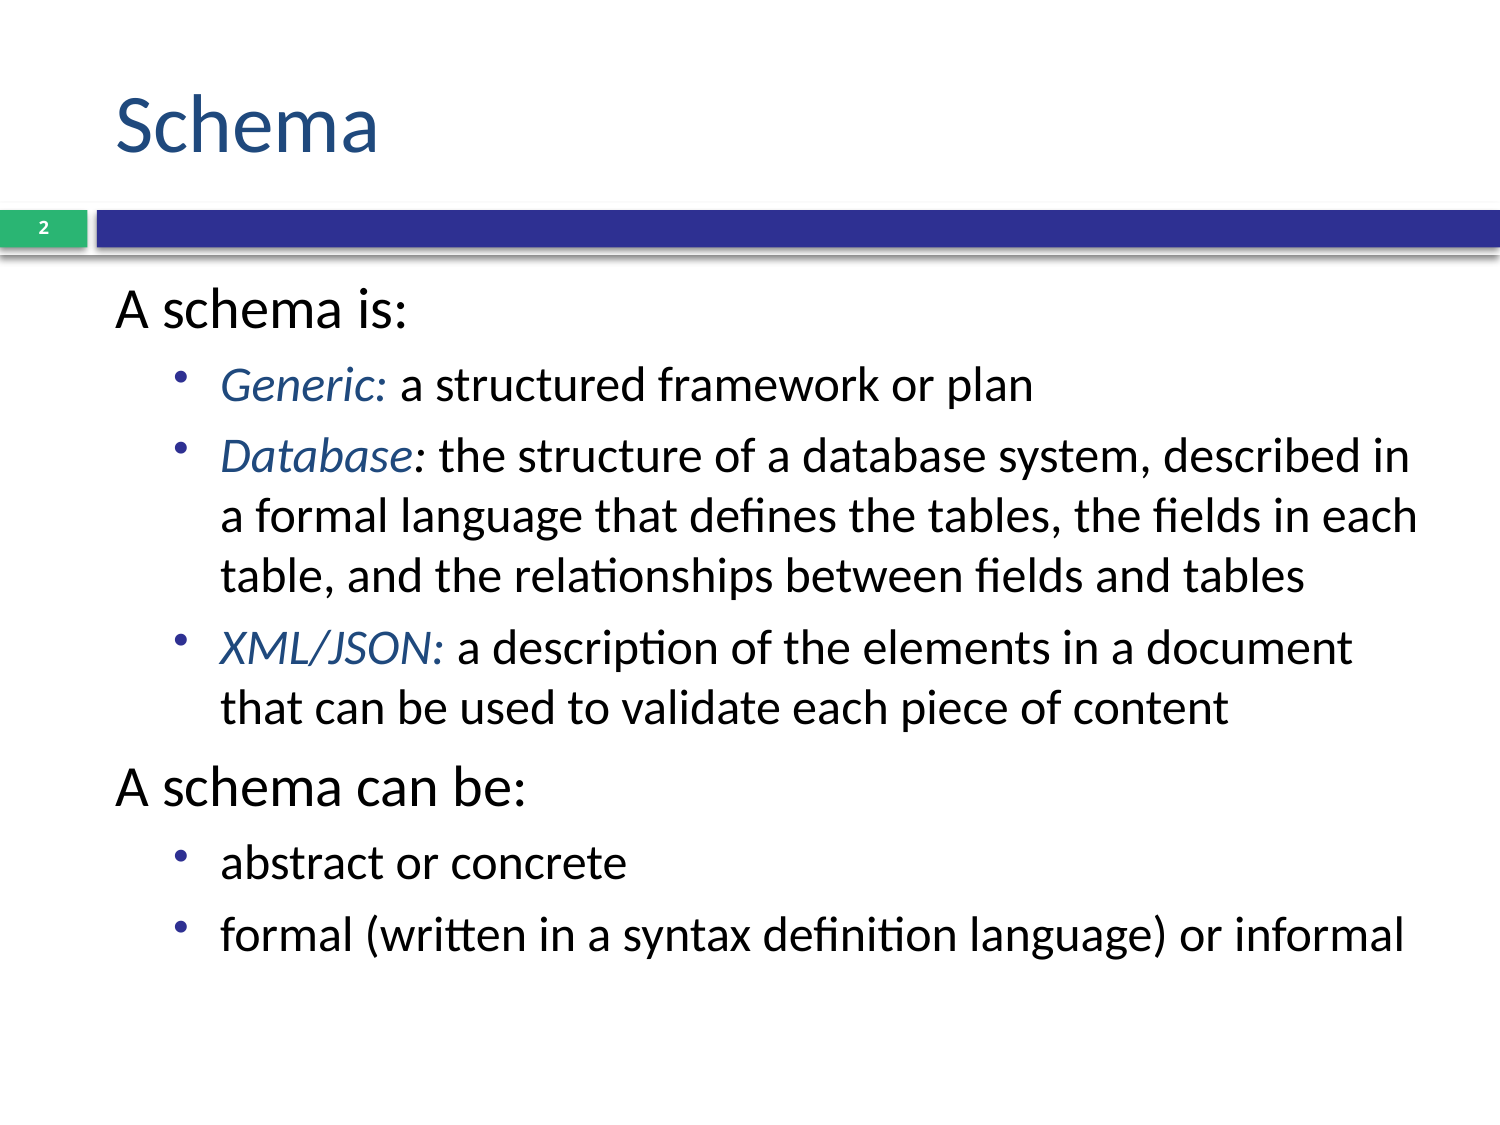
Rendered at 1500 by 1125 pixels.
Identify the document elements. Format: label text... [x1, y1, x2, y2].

list A schema is: Generic: a structured framework or plan Database: the structure of a database system, described in a formal language that defines the tables, the fields in each table, and the relationships between fields and tables XML/JSON: a description of the elements in a document that can be used to validate each piece of content A schema can be: abstract or concrete formal (written in a syntax definition language) or informal [100, 262, 1438, 1000]
title Schema [100, 37, 1438, 200]
slide_number 2 [0, 208, 88, 249]
